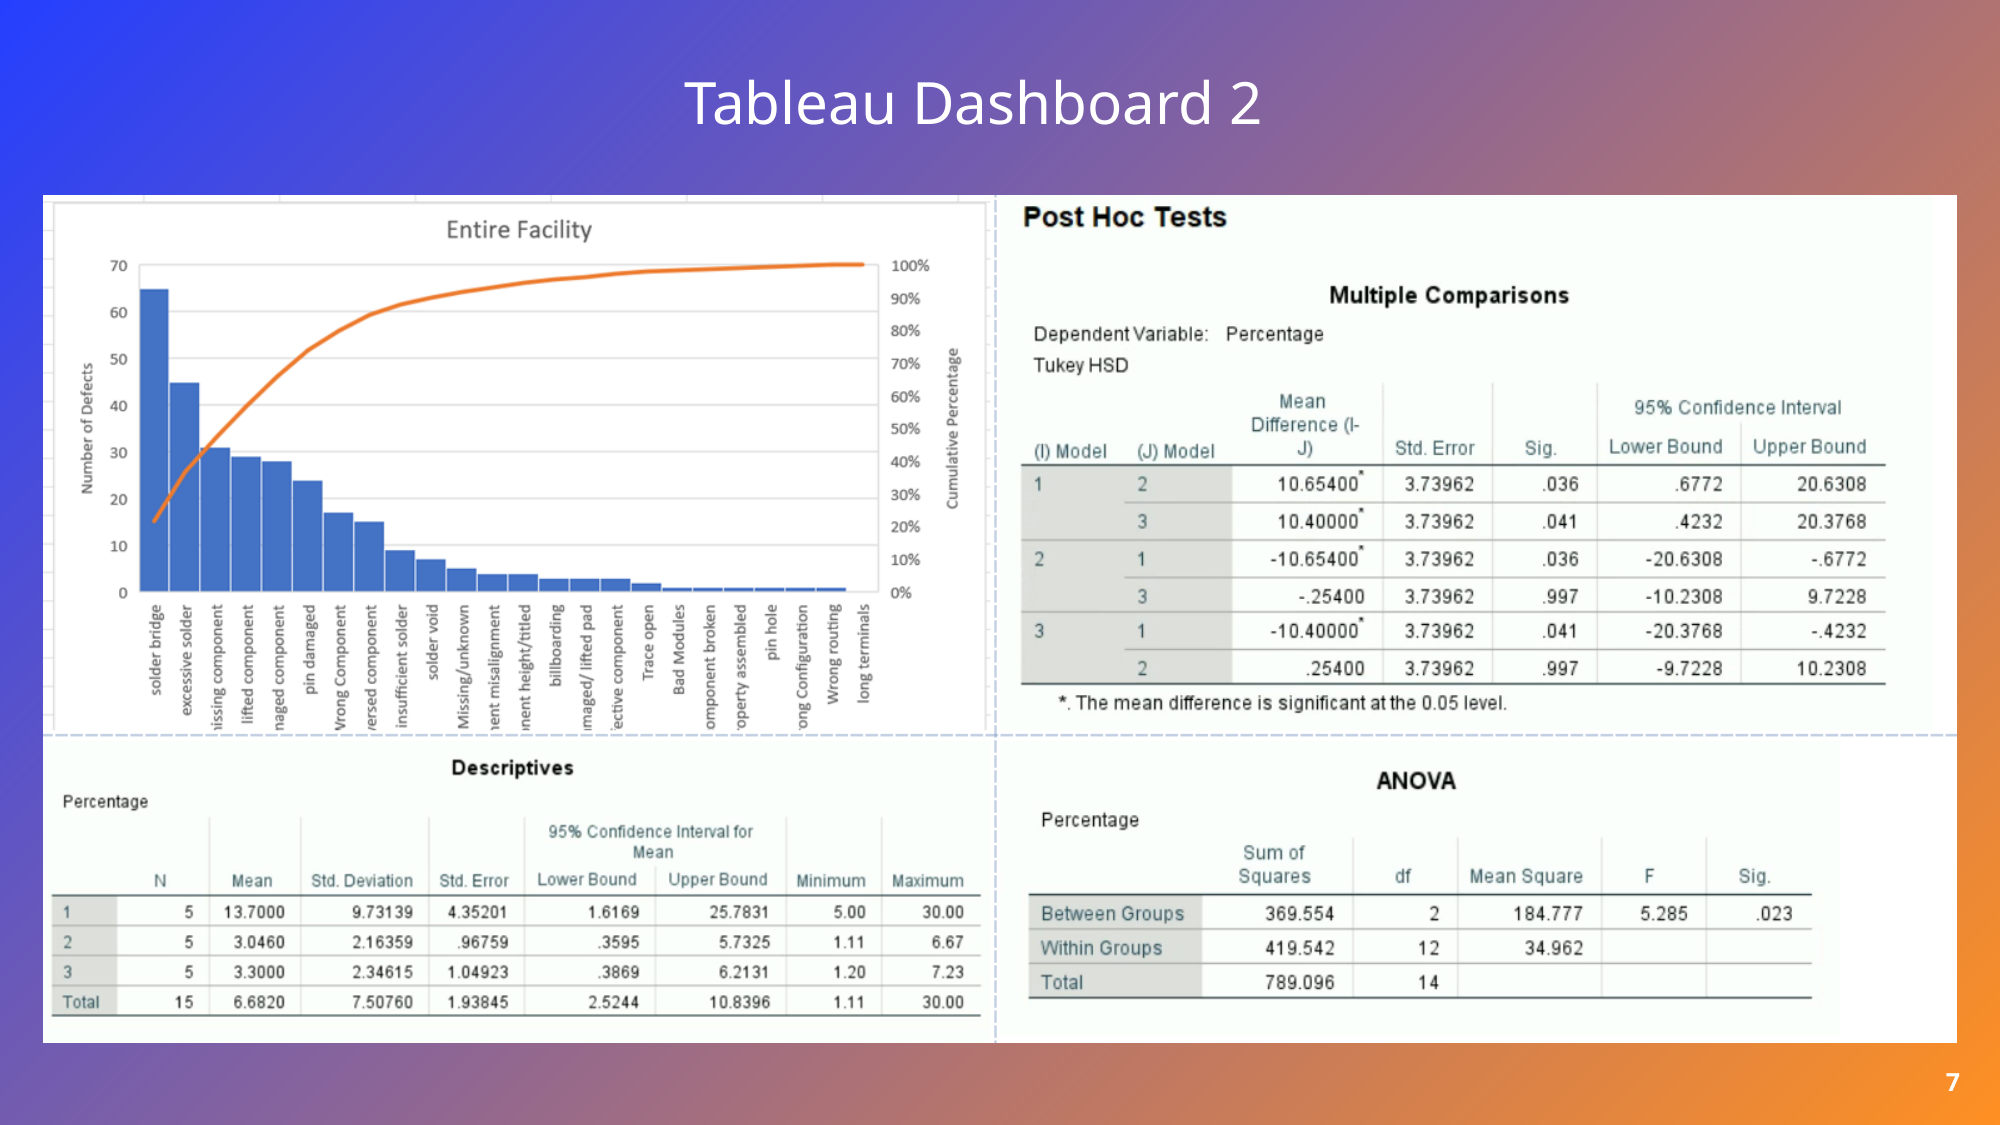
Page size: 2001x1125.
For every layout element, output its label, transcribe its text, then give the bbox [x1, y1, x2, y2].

picture [43, 195, 1957, 1043]
text_box [0, 0, 2000, 1125]
slide_number 7 [1524, 1053, 1975, 1114]
text_box Tableau Dashboard 2 [669, 58, 1278, 144]
